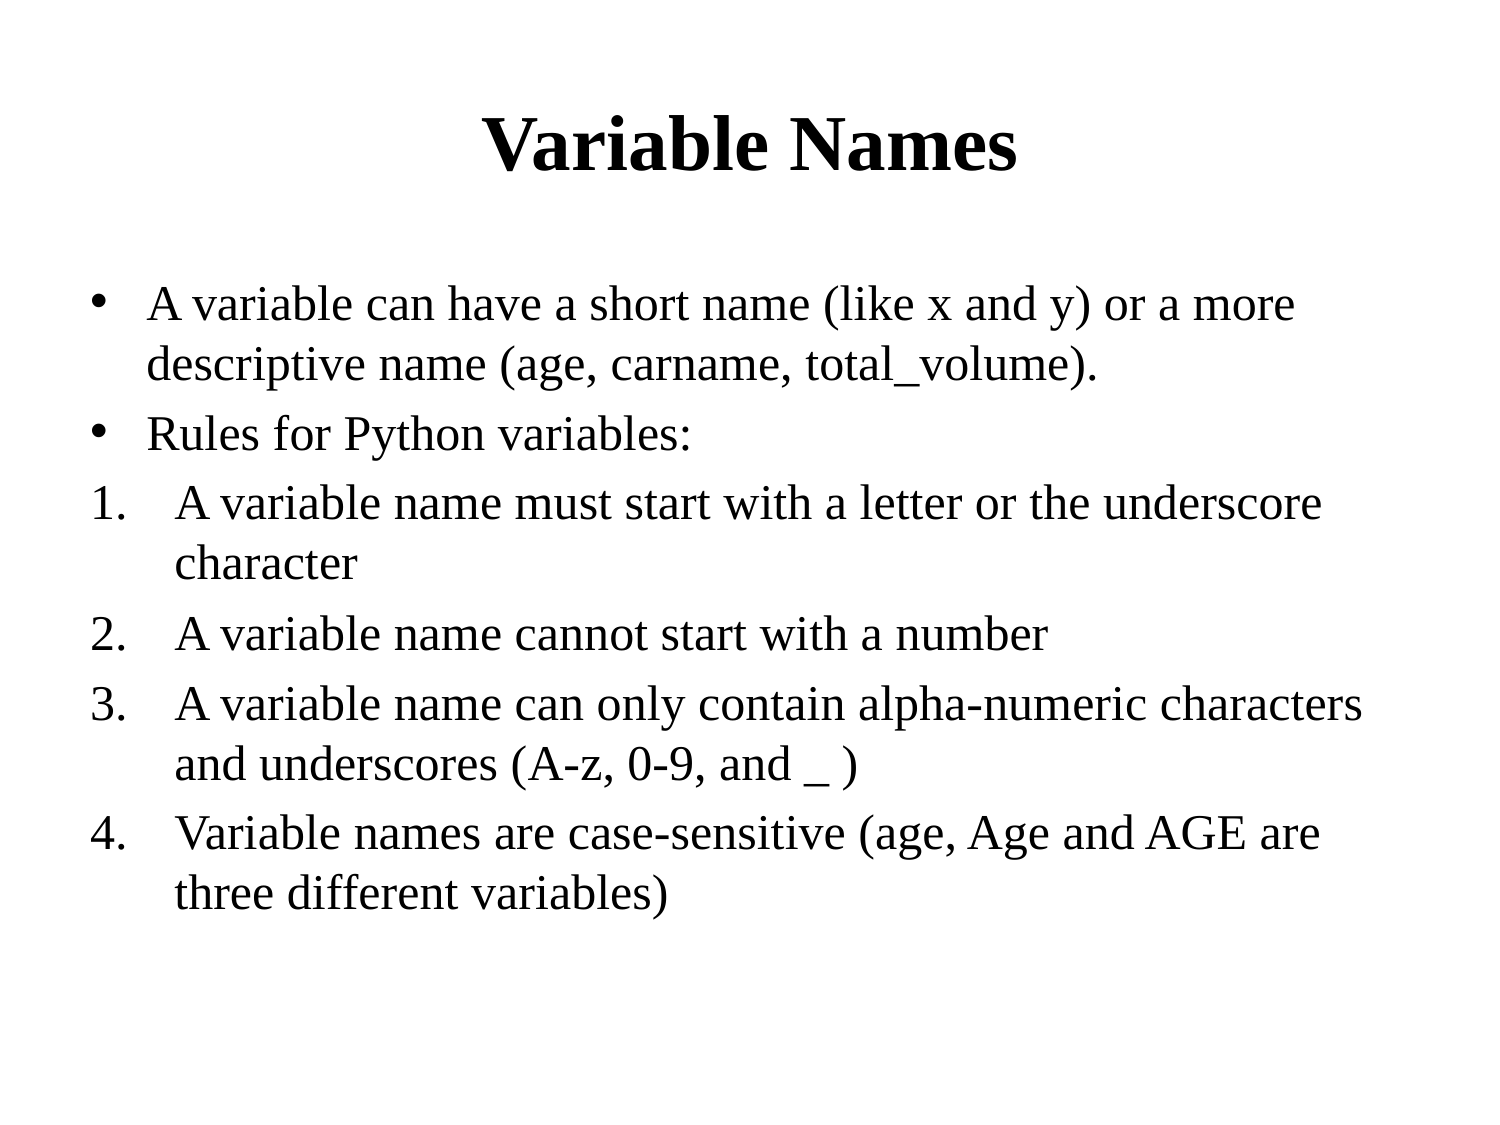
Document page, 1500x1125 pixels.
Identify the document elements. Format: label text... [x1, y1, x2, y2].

title Variable Names [75, 45, 1425, 233]
list A variable can have a short name (like x and y) or a more descriptive name (age, carname, total_volume). Rules for Python variables: A variable name must start with a letter or the underscore character A variable name cannot start with a number A variable name can only contain alpha-numeric characters and underscores (A-z, 0-9, and _ ) Variable names are case-sensitive (age, Age and AGE are three different variables) [75, 262, 1425, 1005]
